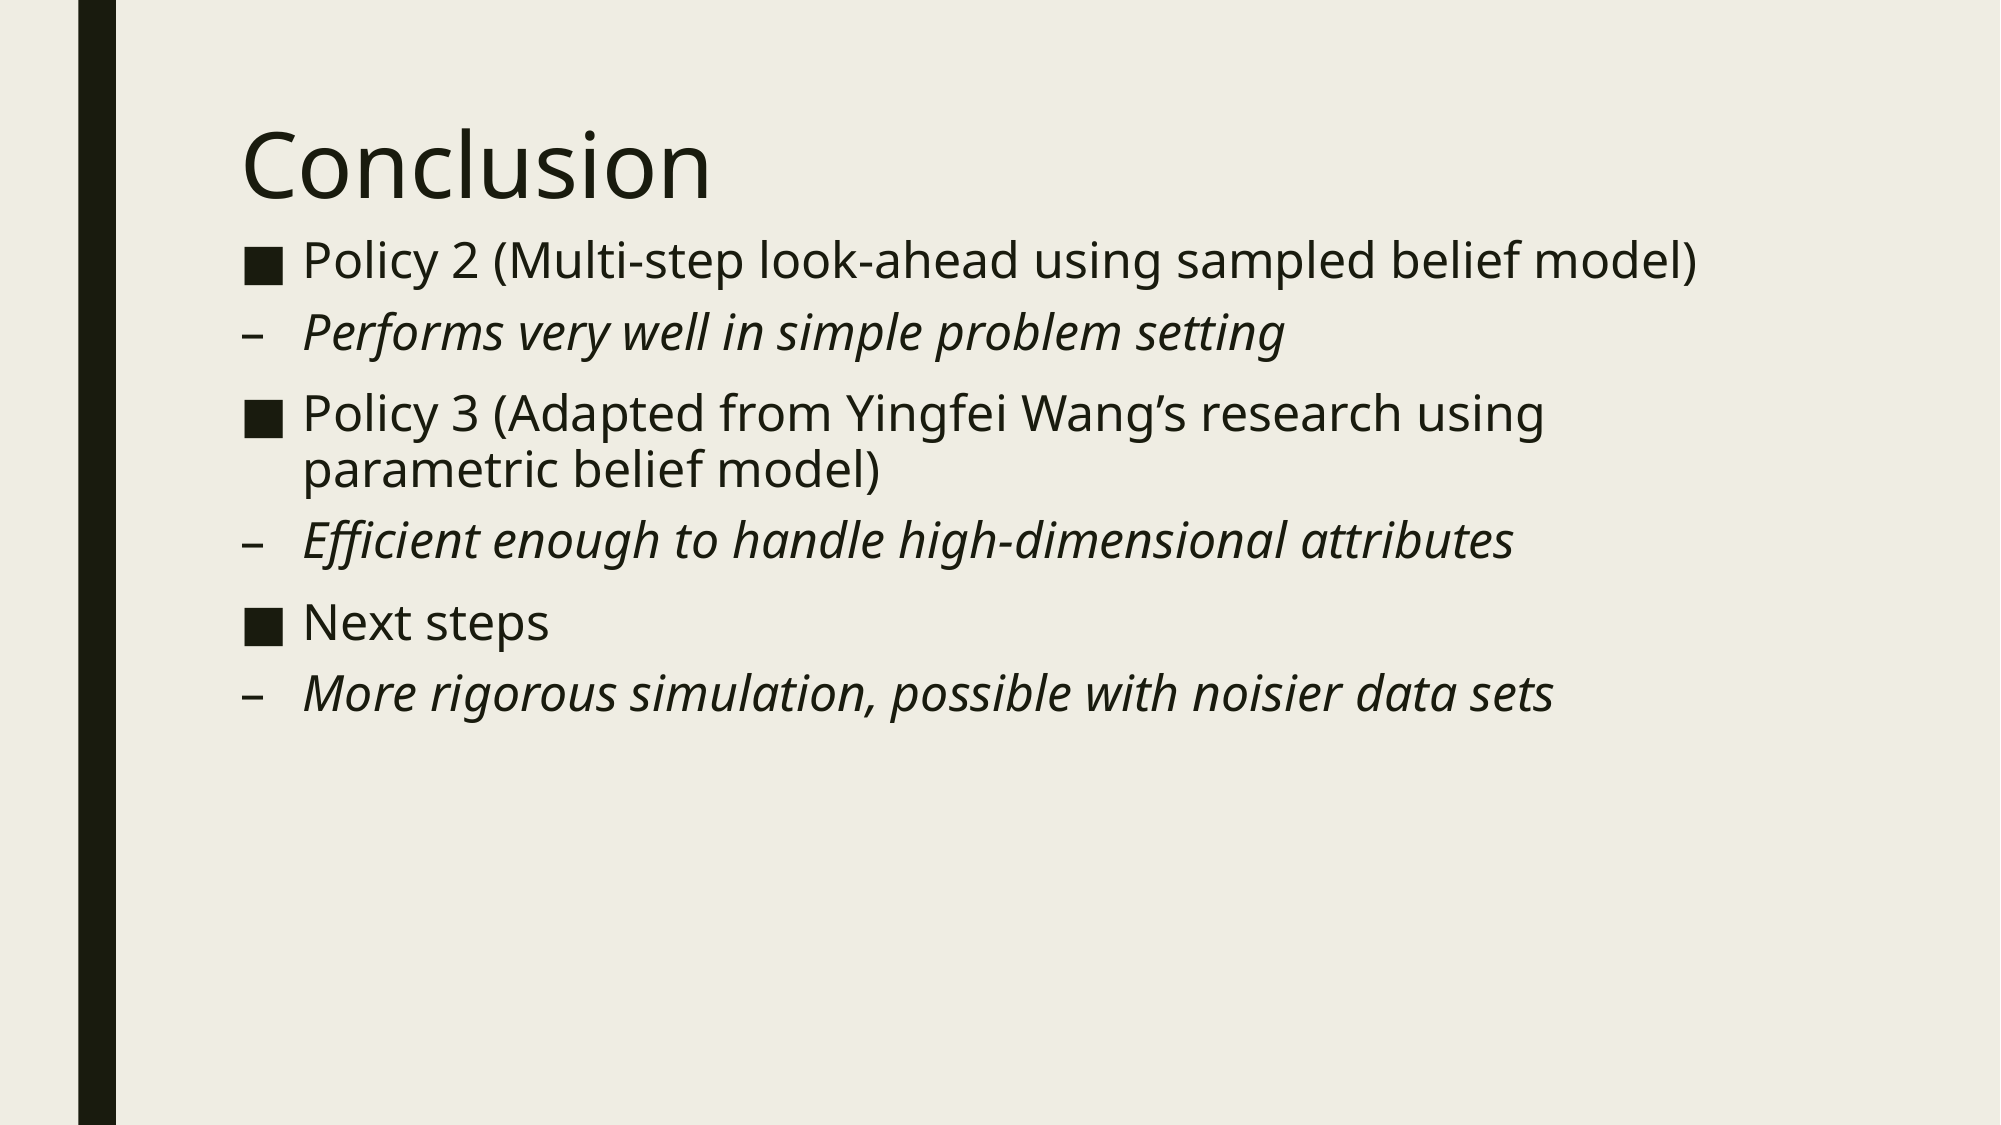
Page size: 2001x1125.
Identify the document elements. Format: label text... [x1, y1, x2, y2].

title Conclusion [225, 112, 1800, 226]
list Policy 2 (Multi-step look-ahead using sampled belief model) Performs very well in simple problem setting Policy 3 (Adapted from Yingfei Wang’s research using parametric belief model) Efficient enough to handle high-dimensional attributes Next steps More rigorous simulation, possible with noisier data sets [225, 226, 1800, 963]
